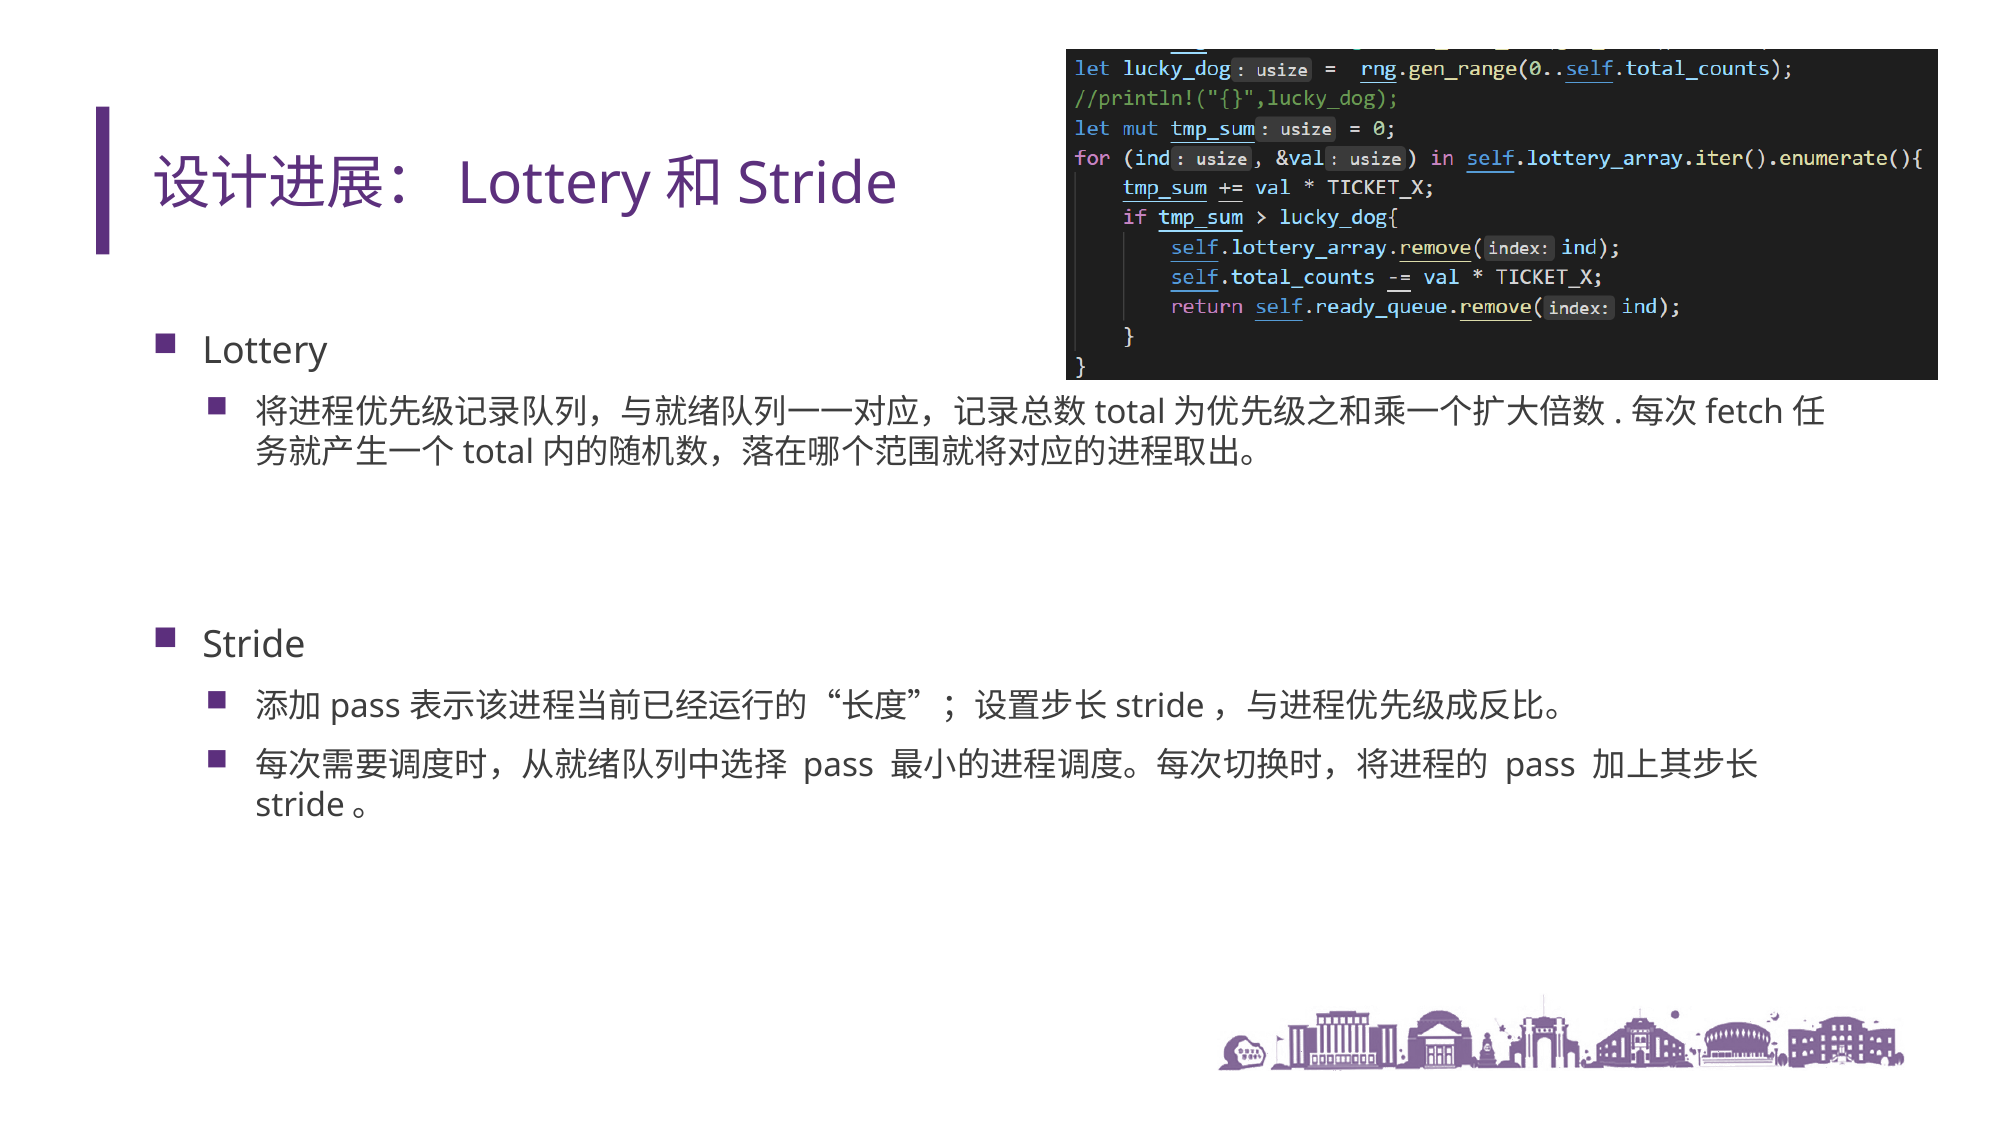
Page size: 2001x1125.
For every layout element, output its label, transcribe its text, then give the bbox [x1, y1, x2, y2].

picture [1065, 49, 1938, 381]
list Lottery 将进程优先级记录队列，与就绪队列一一对应，记录总数total为优先级之和乘一个扩大倍数.每次fetch任务就产生一个total内的随机数，落在哪个范围就将对应的进程取出。 Stride 添加pass表示该进程当前已经运行的“长度”；设置步长stride，与进程优先级成反比。 每次需要调度时，从就绪队列中选择 pass 最小的进程调度。每次切换时，将进程的 pass 加上其步长 stride。 [137, 318, 1863, 952]
title 设计进展：Lottery和Stride [137, 97, 1059, 264]
